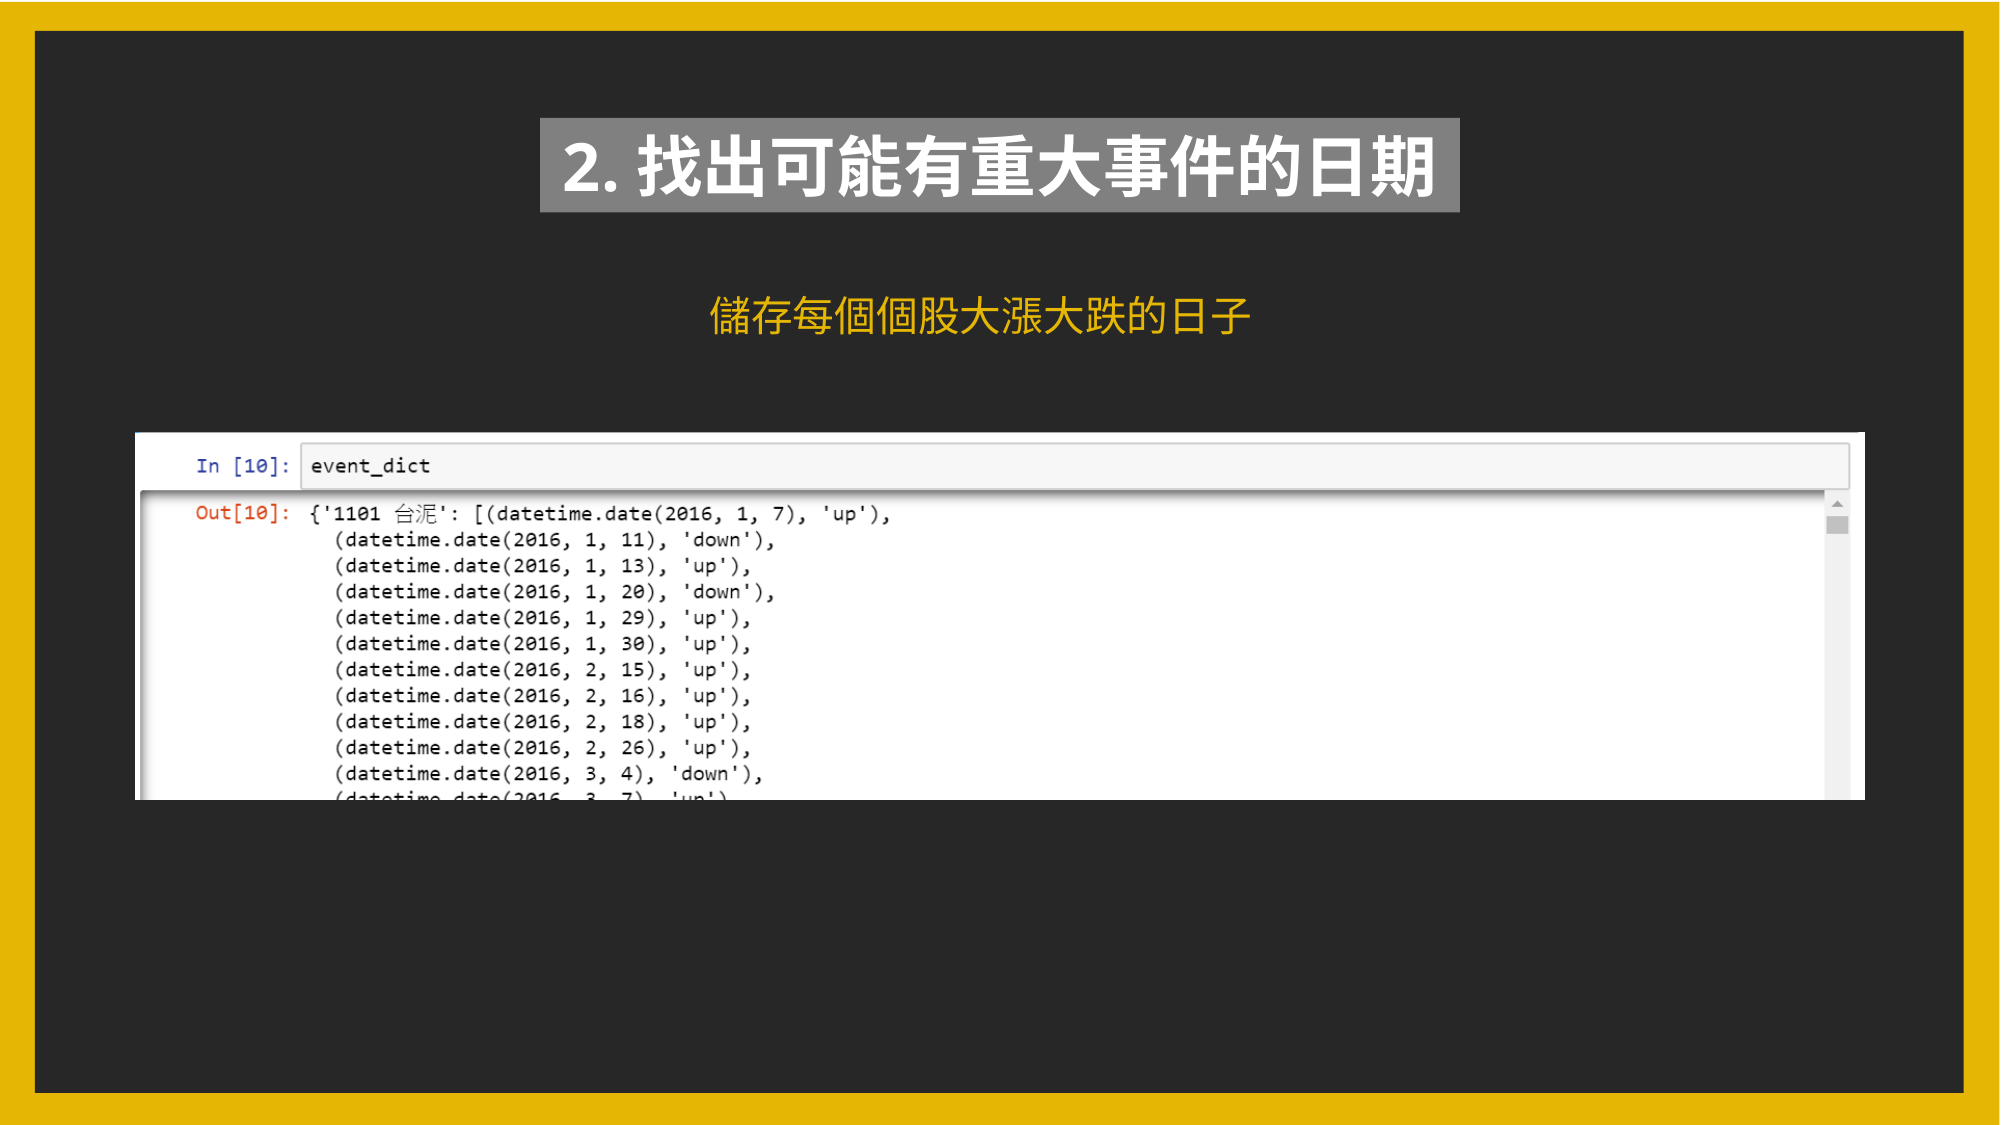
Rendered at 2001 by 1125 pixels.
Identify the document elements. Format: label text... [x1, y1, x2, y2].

text_box 2.找出可能有重大事件的日期 [540, 117, 1460, 213]
picture [135, 432, 1865, 800]
text_box 儲存每個個股大漲大跌的日子 [519, 281, 1443, 347]
